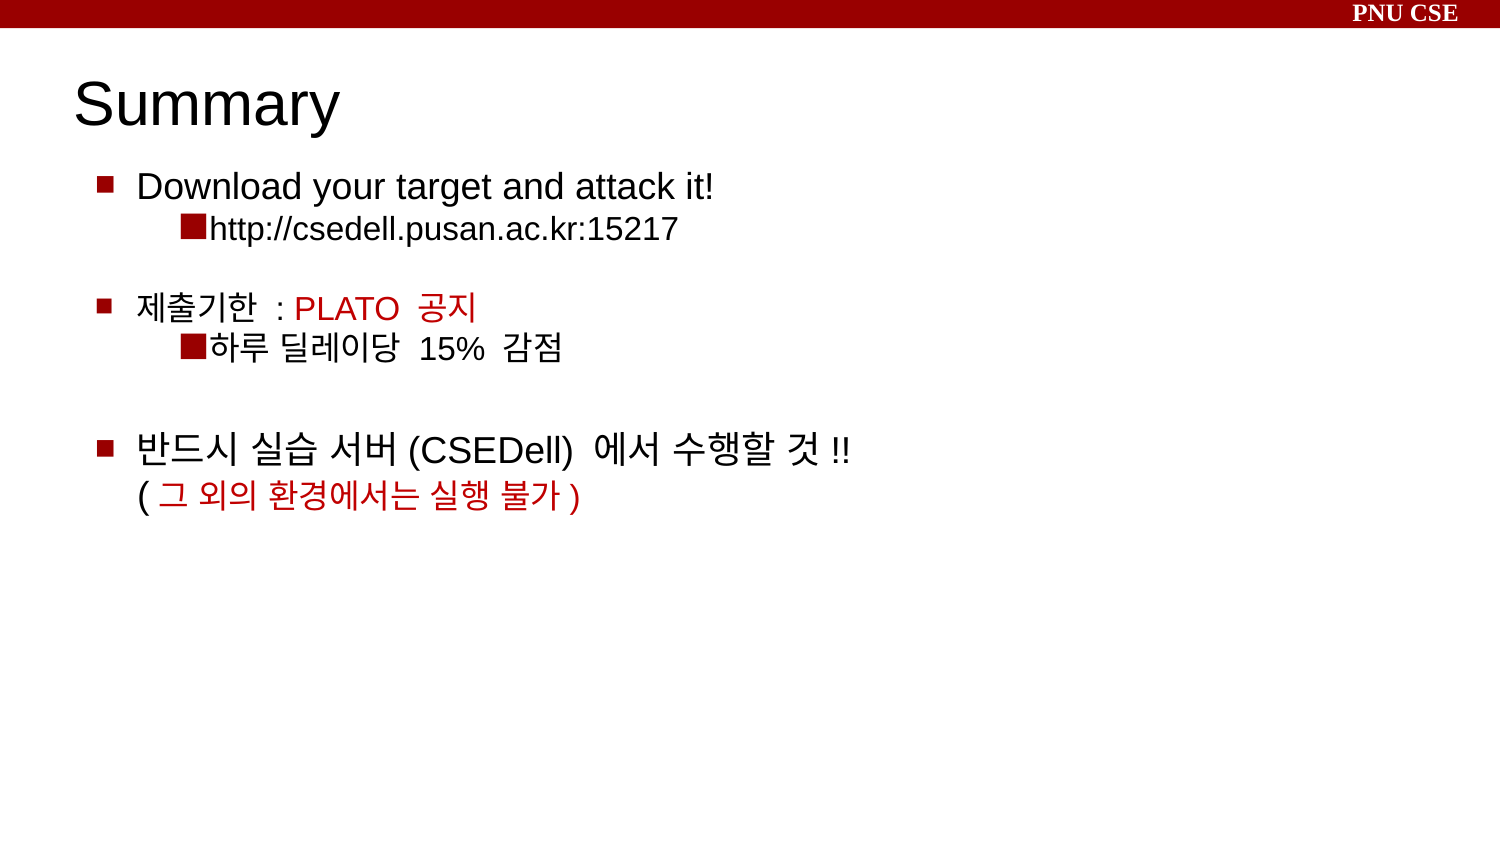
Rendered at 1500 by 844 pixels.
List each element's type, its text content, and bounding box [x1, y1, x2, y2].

list Download your target and attack it! http://csedell.pusan.ac.kr:15217 제출기한 : PLATO 공지 하루 딜레이당 15% 감점 반드시 실습 서버(CSEDell) 에서 수행할 것!! (그 외의 환경에서는 실행 불가) [65, 147, 1361, 824]
title Summary [58, 53, 1304, 148]
